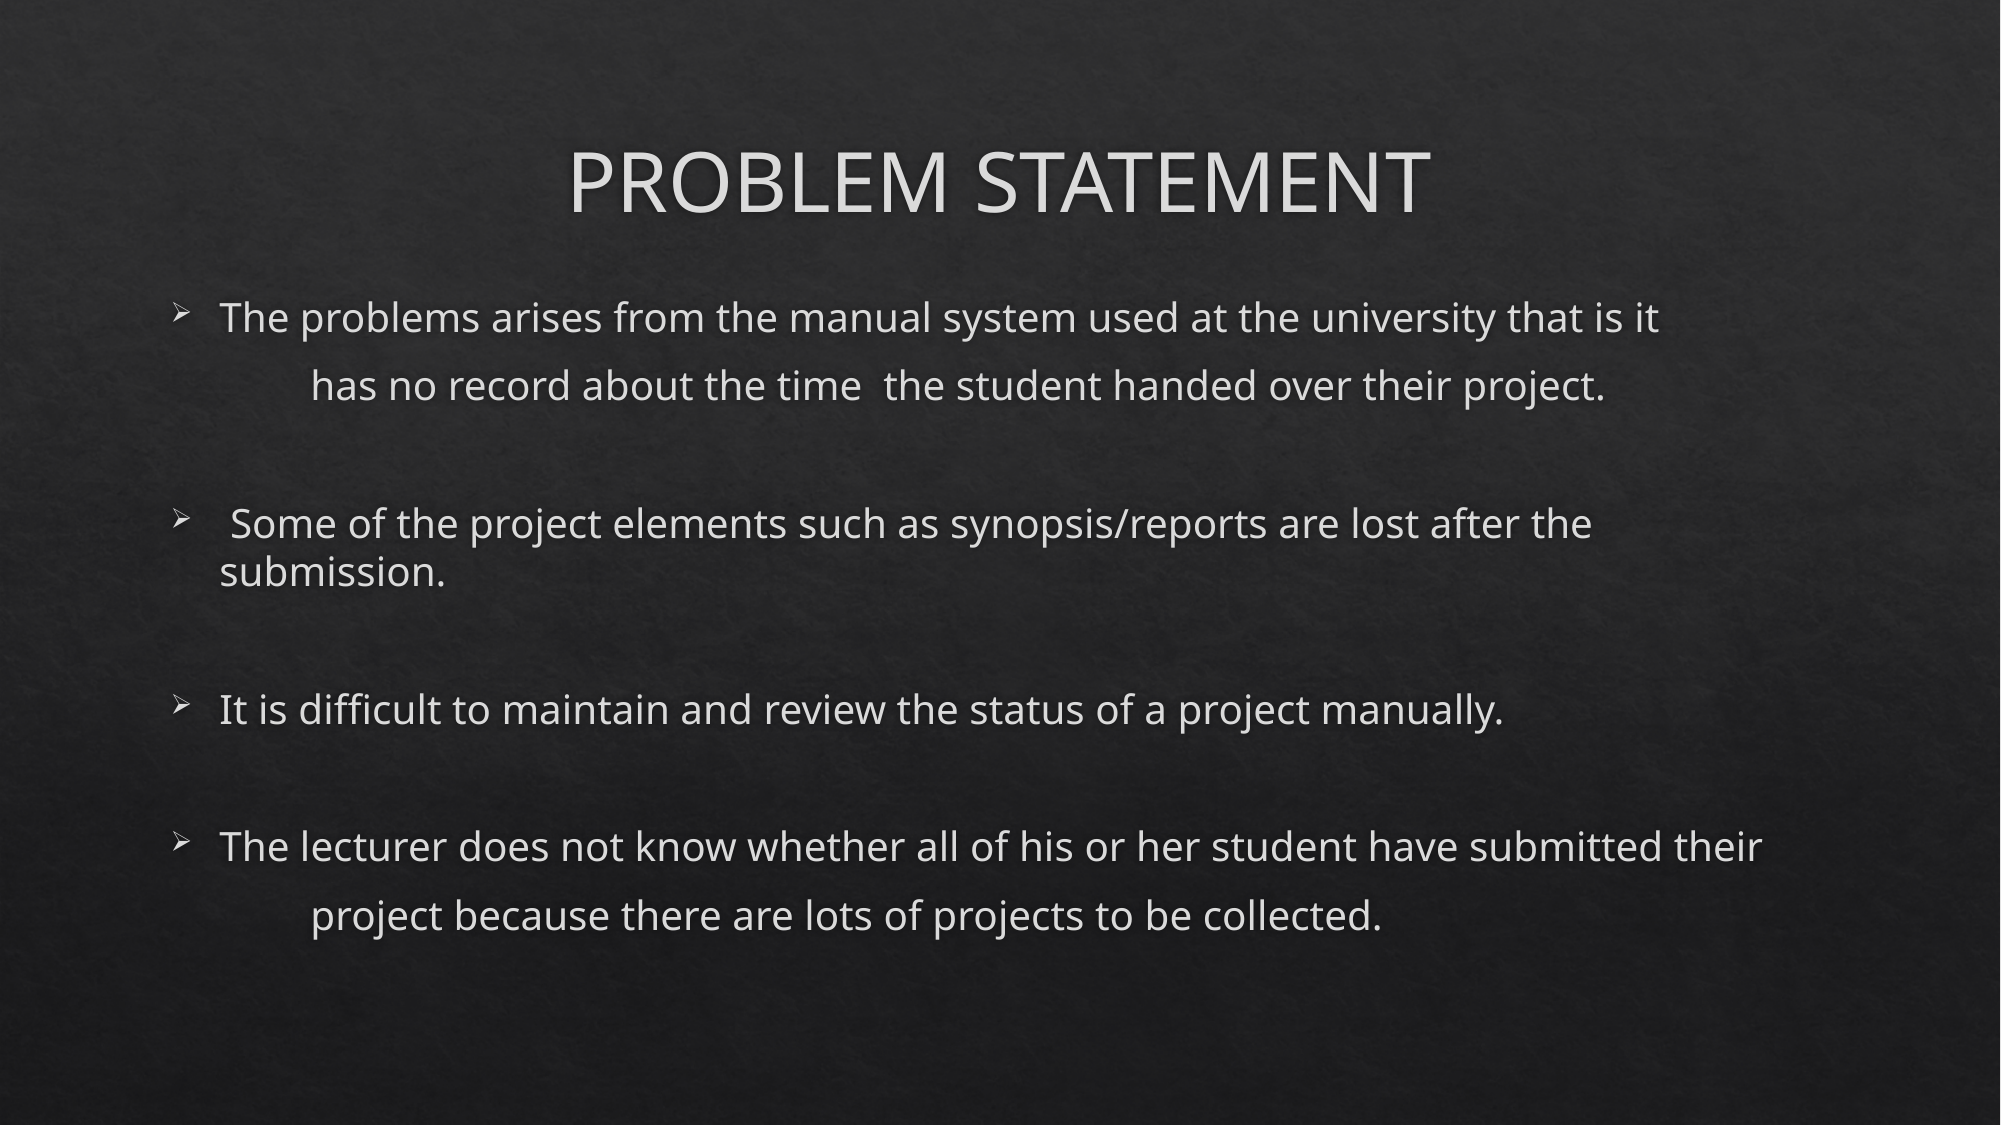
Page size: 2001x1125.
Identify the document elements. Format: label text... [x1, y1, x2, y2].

list The problems arises from the manual system used at the university that is it has no record about the time the student handed over their project. Some of the project elements such as synopsis/reports are lost after the submission. It is difficult to maintain and review the status of a project manually. The lecturer does not know whether all of his or her student have submitted their project because there are lots of projects to be collected. [149, 284, 1849, 950]
title PROBLEM STATEMENT [149, 99, 1849, 260]
